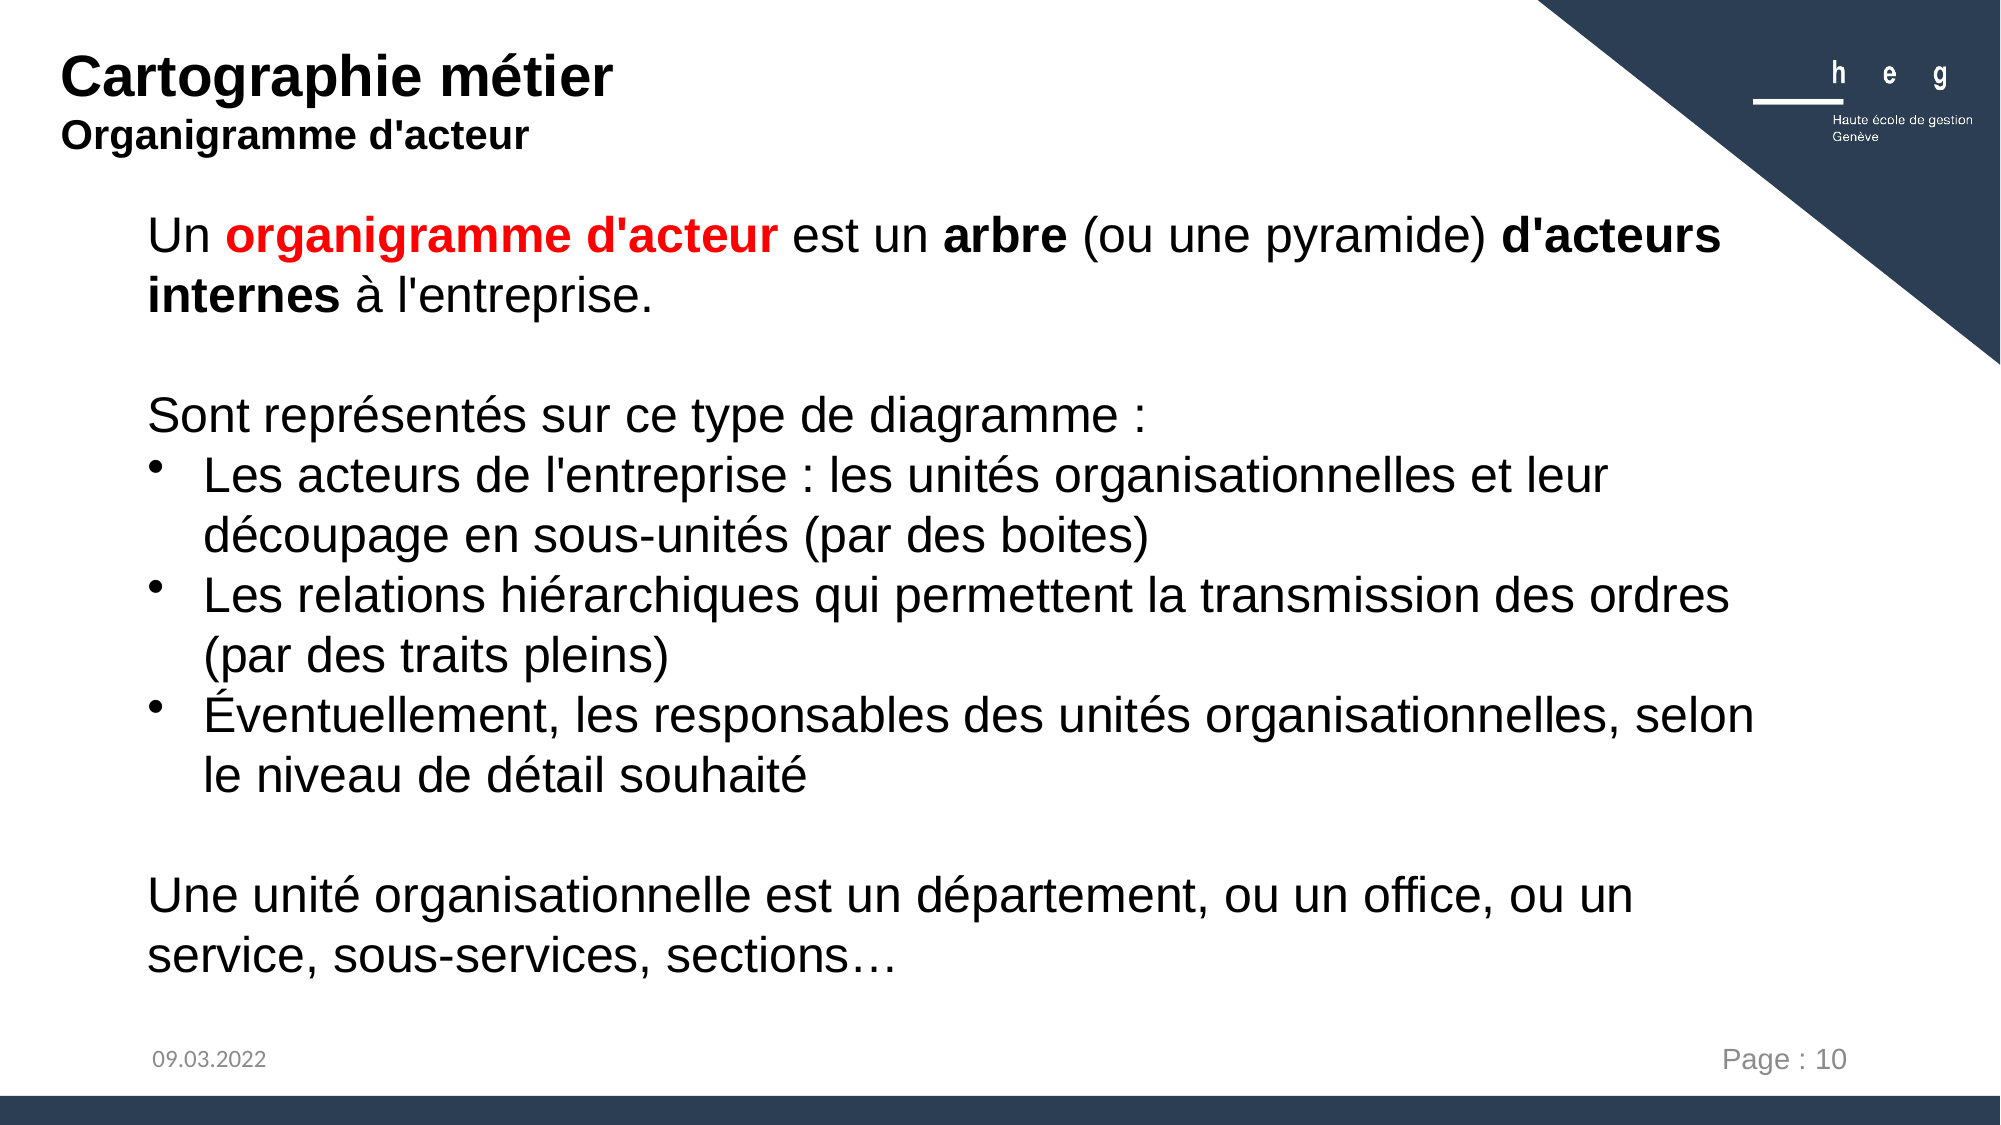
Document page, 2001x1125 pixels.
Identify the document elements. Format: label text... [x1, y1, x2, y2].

picture [1753, 60, 1972, 141]
text_box Un organigramme d'acteur est un arbre (ou une pyramide) d'acteurs internes à l'entreprise. Sont représentés sur ce type de diagramme : Les acteurs de l'entreprise : les unités organisationnelles et leur découpage en sous-unités (par des boites) Les relations hiérarchiques qui permettent la transmission des ordres (par des traits pleins) Éventuellement, les responsables des unités organisationnelles, selon le niveau de détail souhaité Une unité organisationnelle est un département, ou un office, ou un service, sous-services, sections… [132, 195, 1788, 990]
slide_number Page : 10 [1412, 1027, 1863, 1088]
text_box Cartographie métier Organigramme d'acteur [45, 30, 630, 166]
